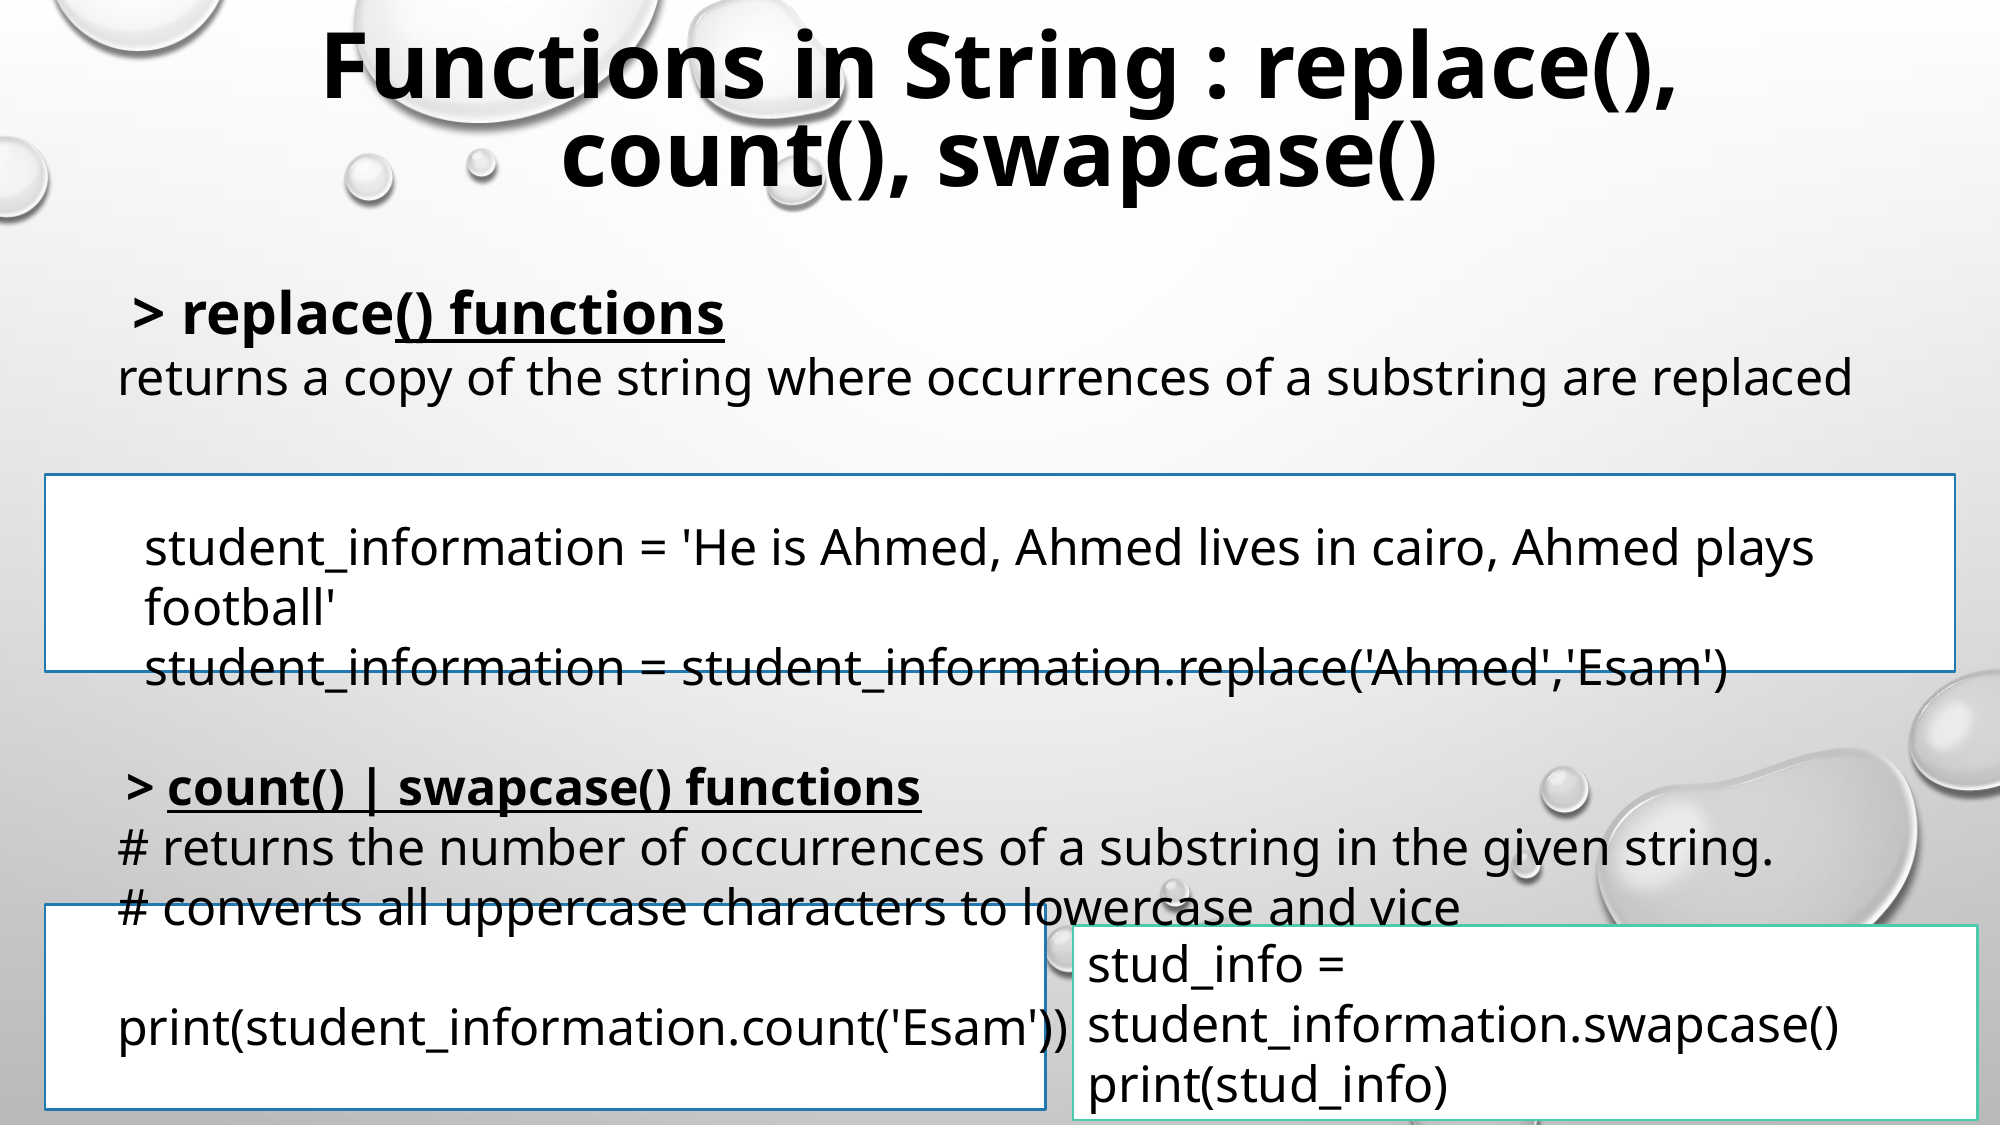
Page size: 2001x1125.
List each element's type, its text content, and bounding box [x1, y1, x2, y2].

text_box stud_info = student_information.swapcase() print(stud_info) [1072, 1064, 1979, 1121]
text_box [44, 903, 1047, 1111]
text_box > replace() functions returns a copy of the string where occurrences of a substring are replaced student_information = 'He is Ahmed, Ahmed lives in cairo, Ahmed plays football' student_information = student_information.replace('Ahmed','Esam') > count() | swapcase() functions # returns the number of occurrences of a substring in the given string. # converts all uppercase characters to lowercase and vice print(student_information.count('Esam')) [102, 268, 2000, 1064]
text_box [44, 473, 102, 673]
text_box Functions in String : replace(), count(), swapcase() [137, 0, 1863, 212]
picture [0, 0, 2000, 1125]
